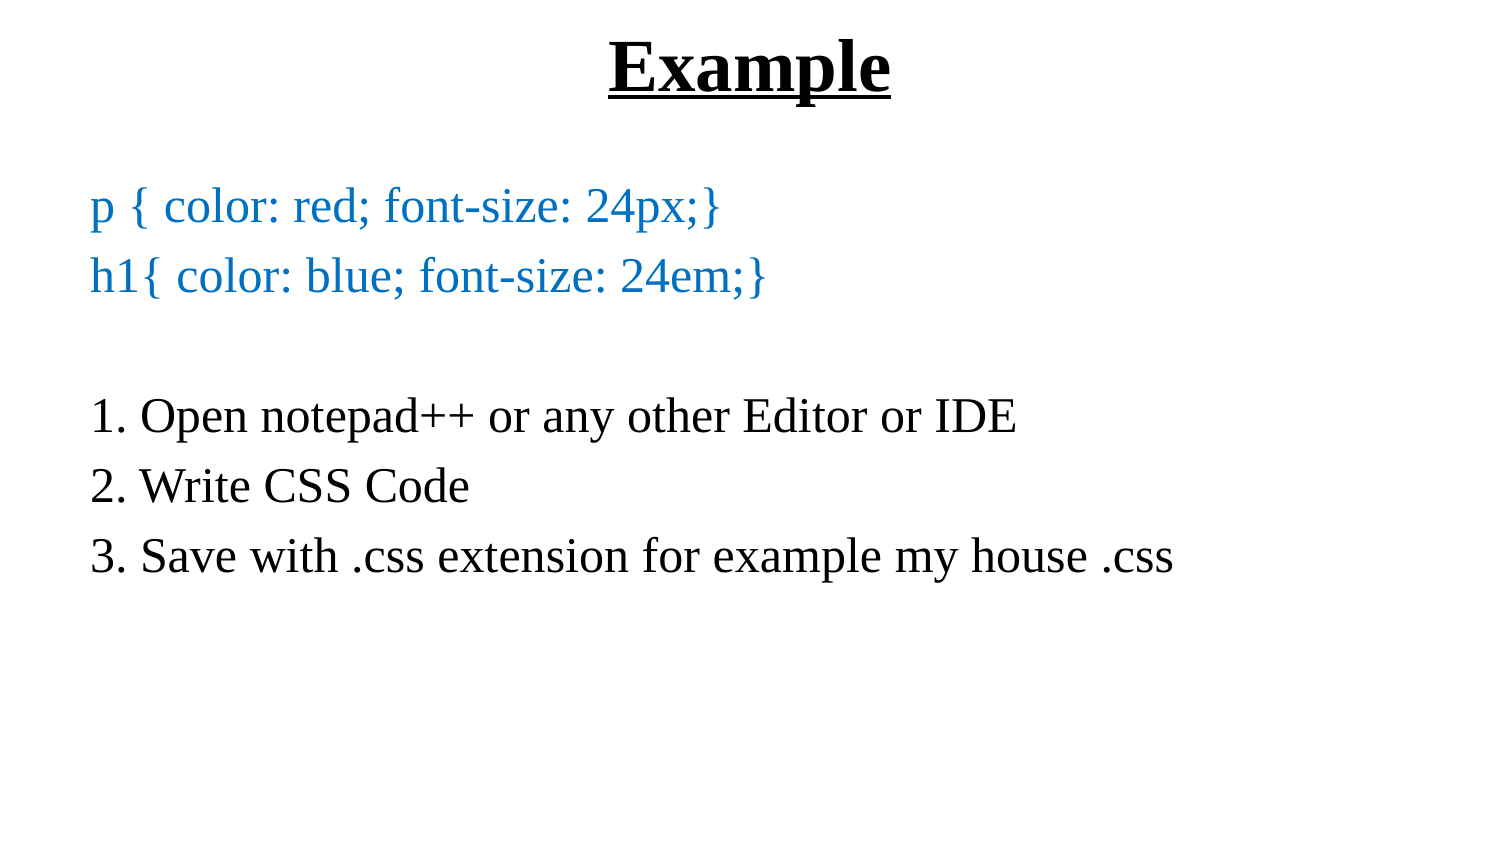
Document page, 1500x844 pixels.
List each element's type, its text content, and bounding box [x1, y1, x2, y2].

list p { color: red; font-size: 24px;} h1{ color: blue; font-size: 24em;} 1. Open notepad++ or any other Editor or IDE 2. Write CSS Code 3. Save with .css extension for example my house .css [75, 165, 1425, 722]
title Example [75, 0, 1425, 125]
